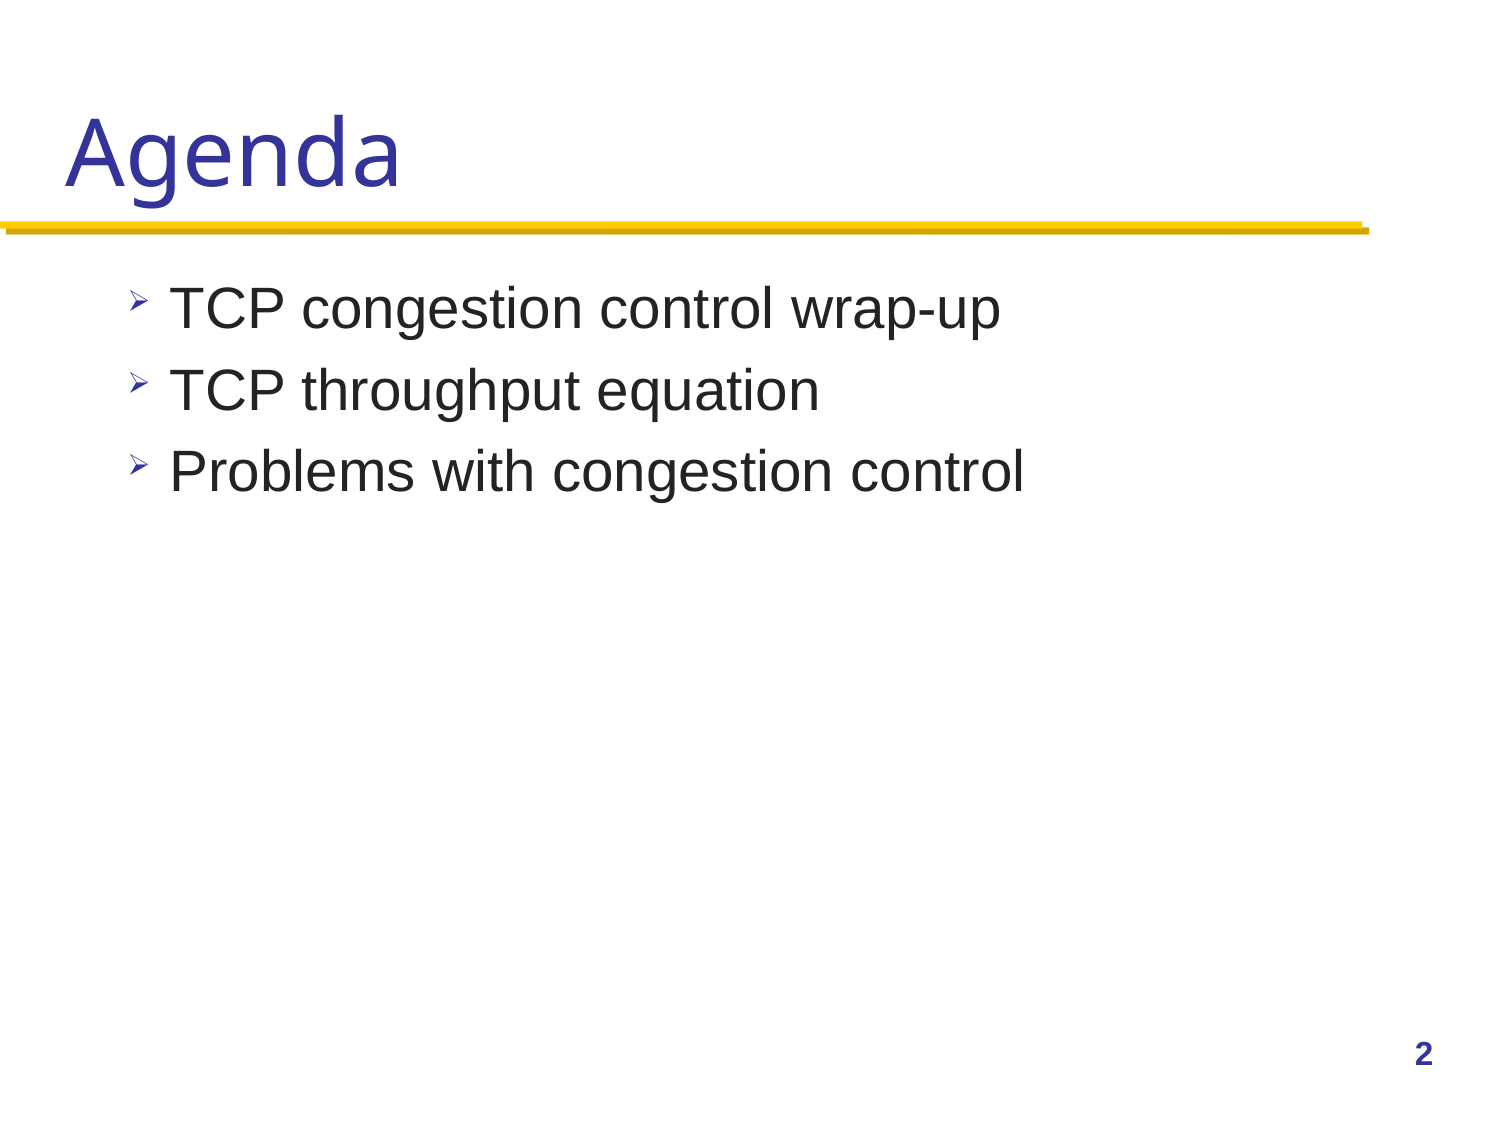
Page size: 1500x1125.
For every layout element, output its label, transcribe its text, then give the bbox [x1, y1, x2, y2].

slide_number 2 [1400, 1025, 1500, 1100]
title Agenda [49, 24, 1451, 213]
list TCP congestion control wrap-up TCP throughput equation Problems with congestion control [112, 262, 1413, 988]
